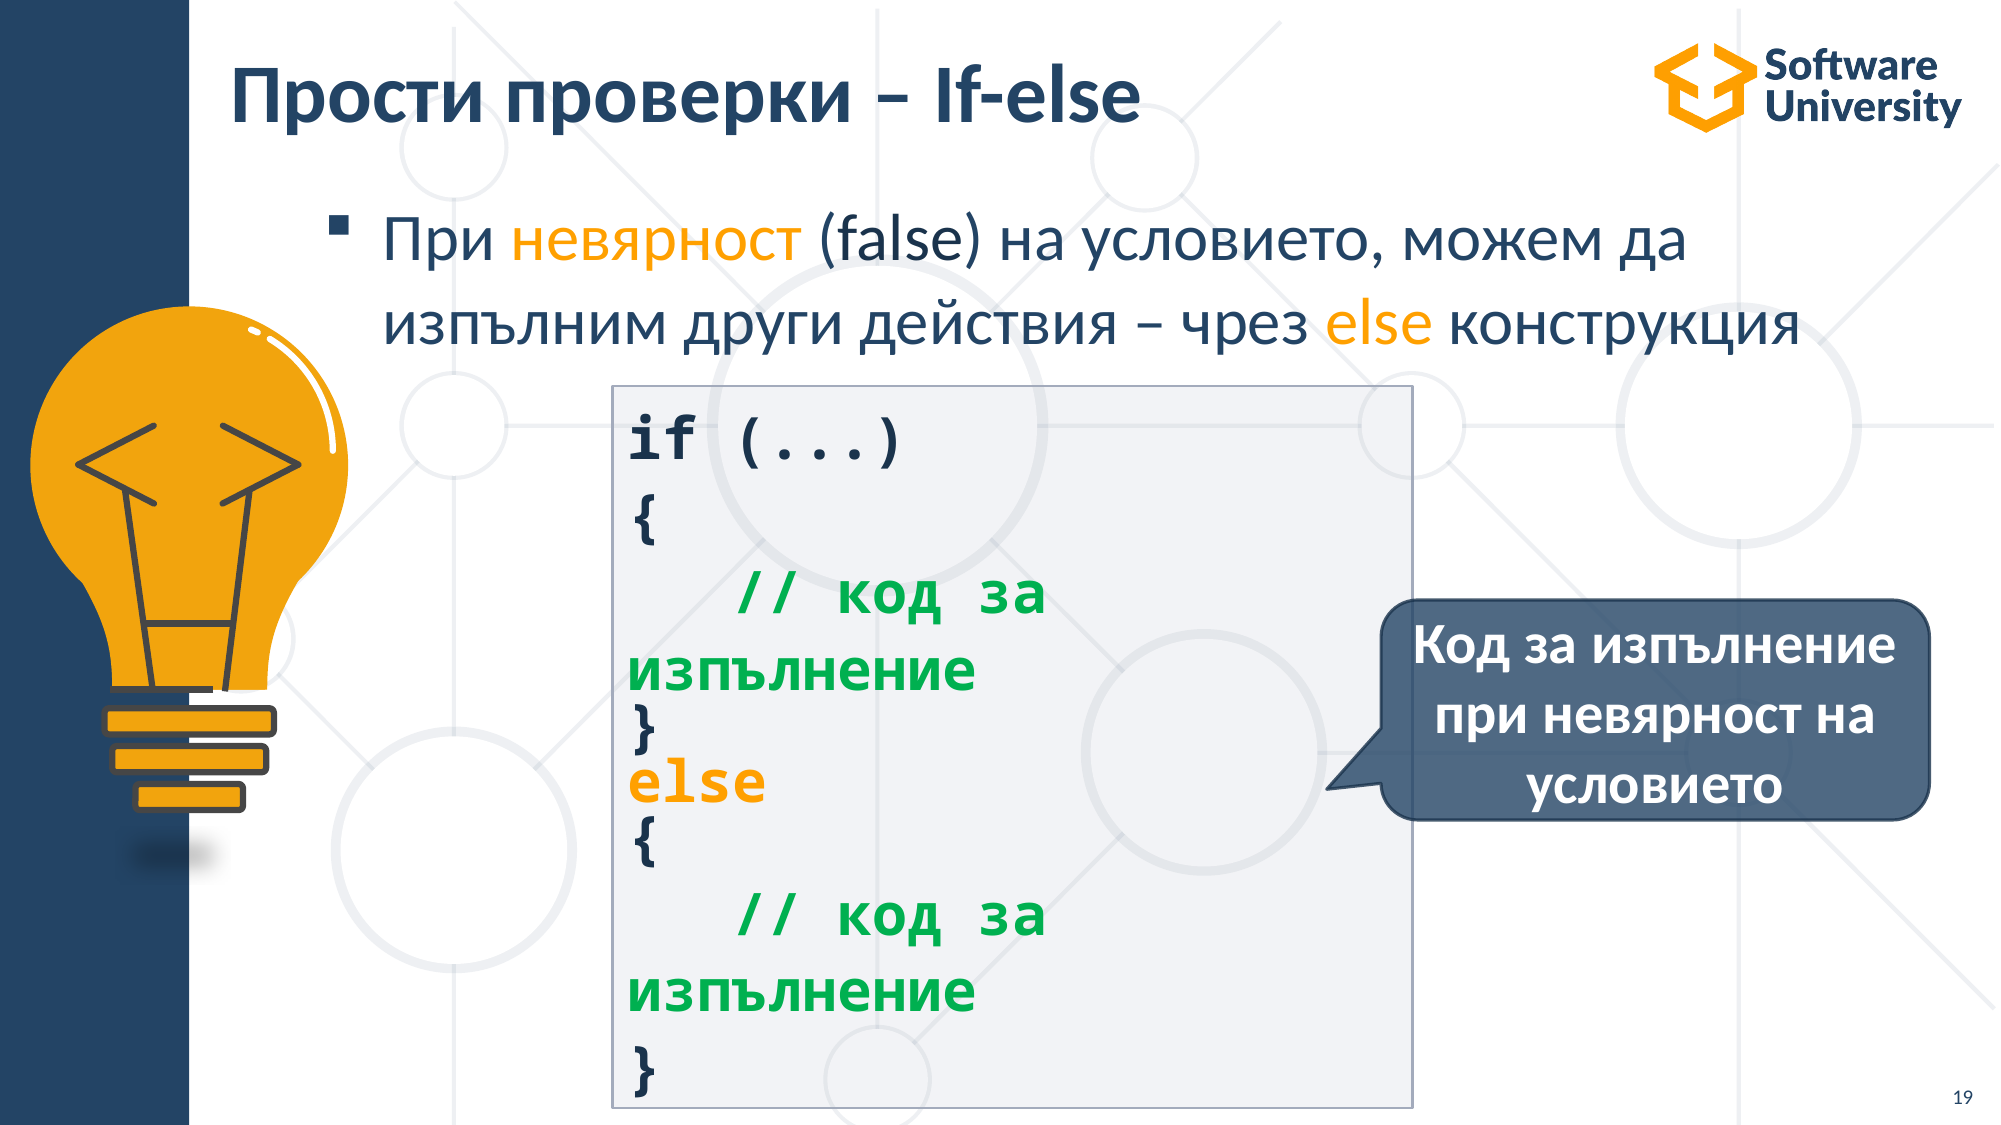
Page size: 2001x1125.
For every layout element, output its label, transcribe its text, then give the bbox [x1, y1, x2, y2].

text_box 19 [1927, 1067, 1989, 1117]
text_box if (...) { // код за изпълнение } else { // код за изпълнение } [612, 386, 1413, 1108]
list При невярност (false) на условието, можем да изпълним други действия – чрез еlse конструкция [306, 183, 1968, 1094]
title Прости проверки – If-else [212, 16, 1628, 162]
picture [1641, 31, 1973, 145]
text_box Код за изпълнение при невярност на условието [1324, 597, 1932, 823]
